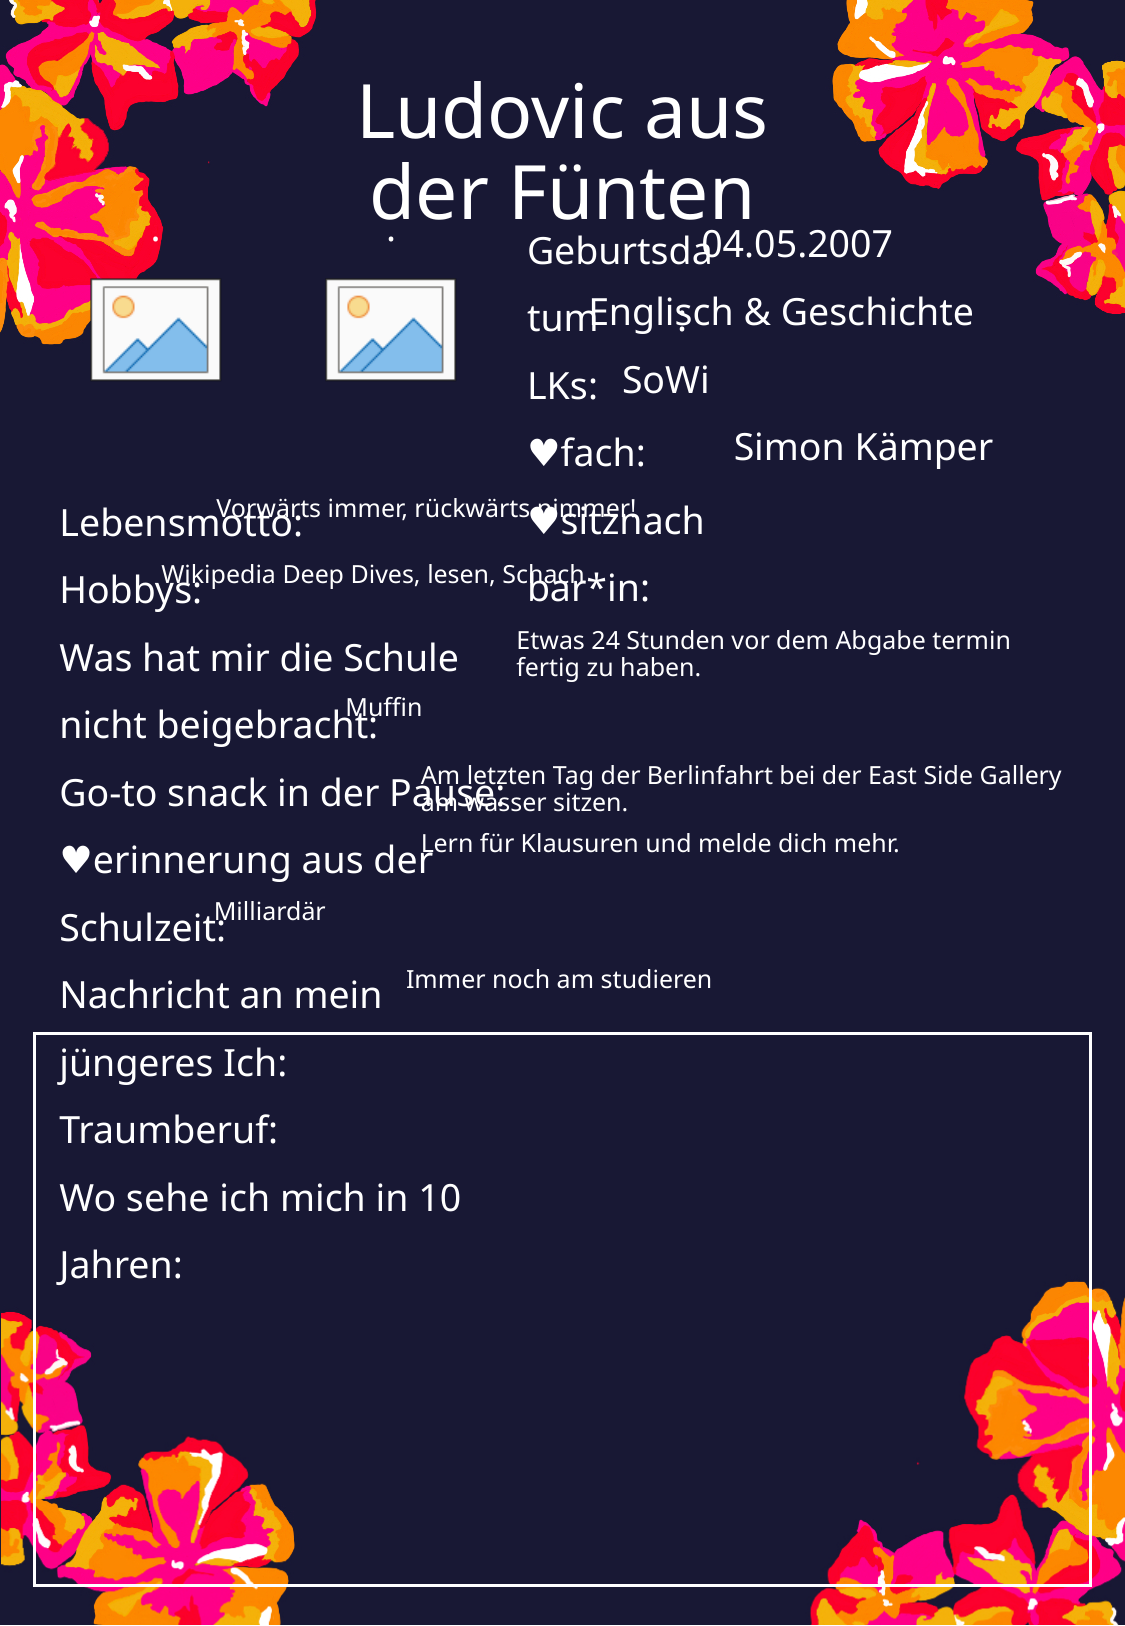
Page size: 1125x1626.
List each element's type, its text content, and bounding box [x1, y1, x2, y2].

picture [139, 788, 151, 802]
picture [1, 824, 1125, 1625]
list Am letzten Tag der Berlinfahrt bei der East Side Gallery am wasser sitzen. [405, 755, 1091, 818]
list SoWi [607, 353, 1091, 416]
list Lern für Klausuren und melde dich mehr. [405, 823, 1091, 886]
picture [213, 796, 223, 802]
picture [396, 795, 405, 802]
list Immer noch am studieren [391, 959, 1091, 1022]
list Simon Kämper [718, 420, 1091, 483]
list Etwas 24 Stunden vor dem Abgabe termin fertig zu haben. [501, 620, 1091, 682]
picture [191, 788, 202, 802]
list Englisch & Geschichte [573, 285, 1091, 347]
list Muffin [330, 687, 1091, 749]
list 04.05.2007 [686, 217, 1091, 277]
picture [396, 782, 405, 793]
list Vorwärts immer, rückwärts nimmer! [201, 488, 1091, 548]
picture [292, 788, 303, 802]
list Ludovic aus der Fünten [323, 66, 802, 153]
picture [348, 788, 358, 794]
picture [0, 0, 1125, 802]
picture [91, 788, 103, 802]
picture [324, 788, 336, 802]
list Wikipedia Deep Dives, lesen, Schach [146, 554, 1091, 616]
list Milliardär [198, 891, 1091, 954]
